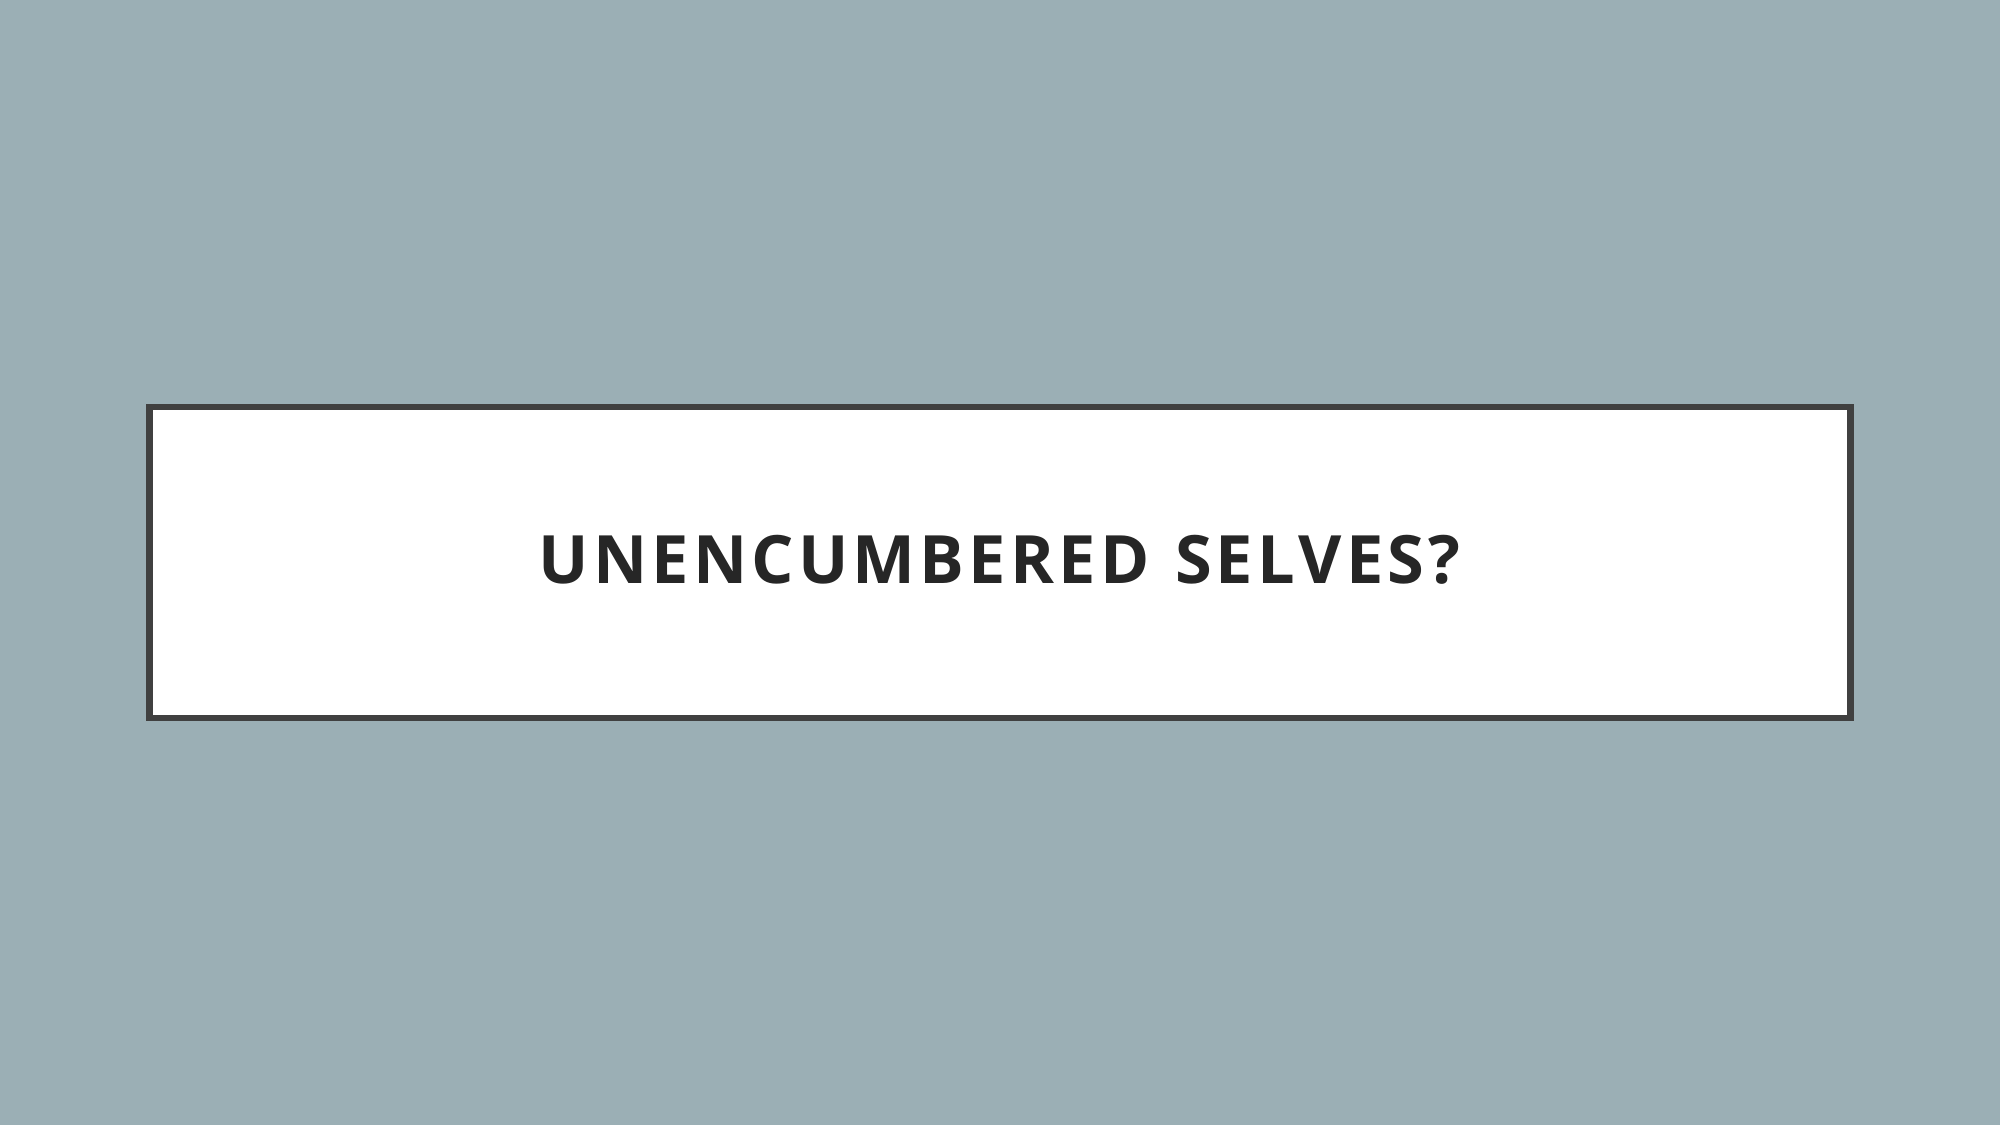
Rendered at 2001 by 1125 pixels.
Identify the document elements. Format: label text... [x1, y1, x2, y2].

title UNENCUMBERED SELVES? [146, 404, 1854, 721]
